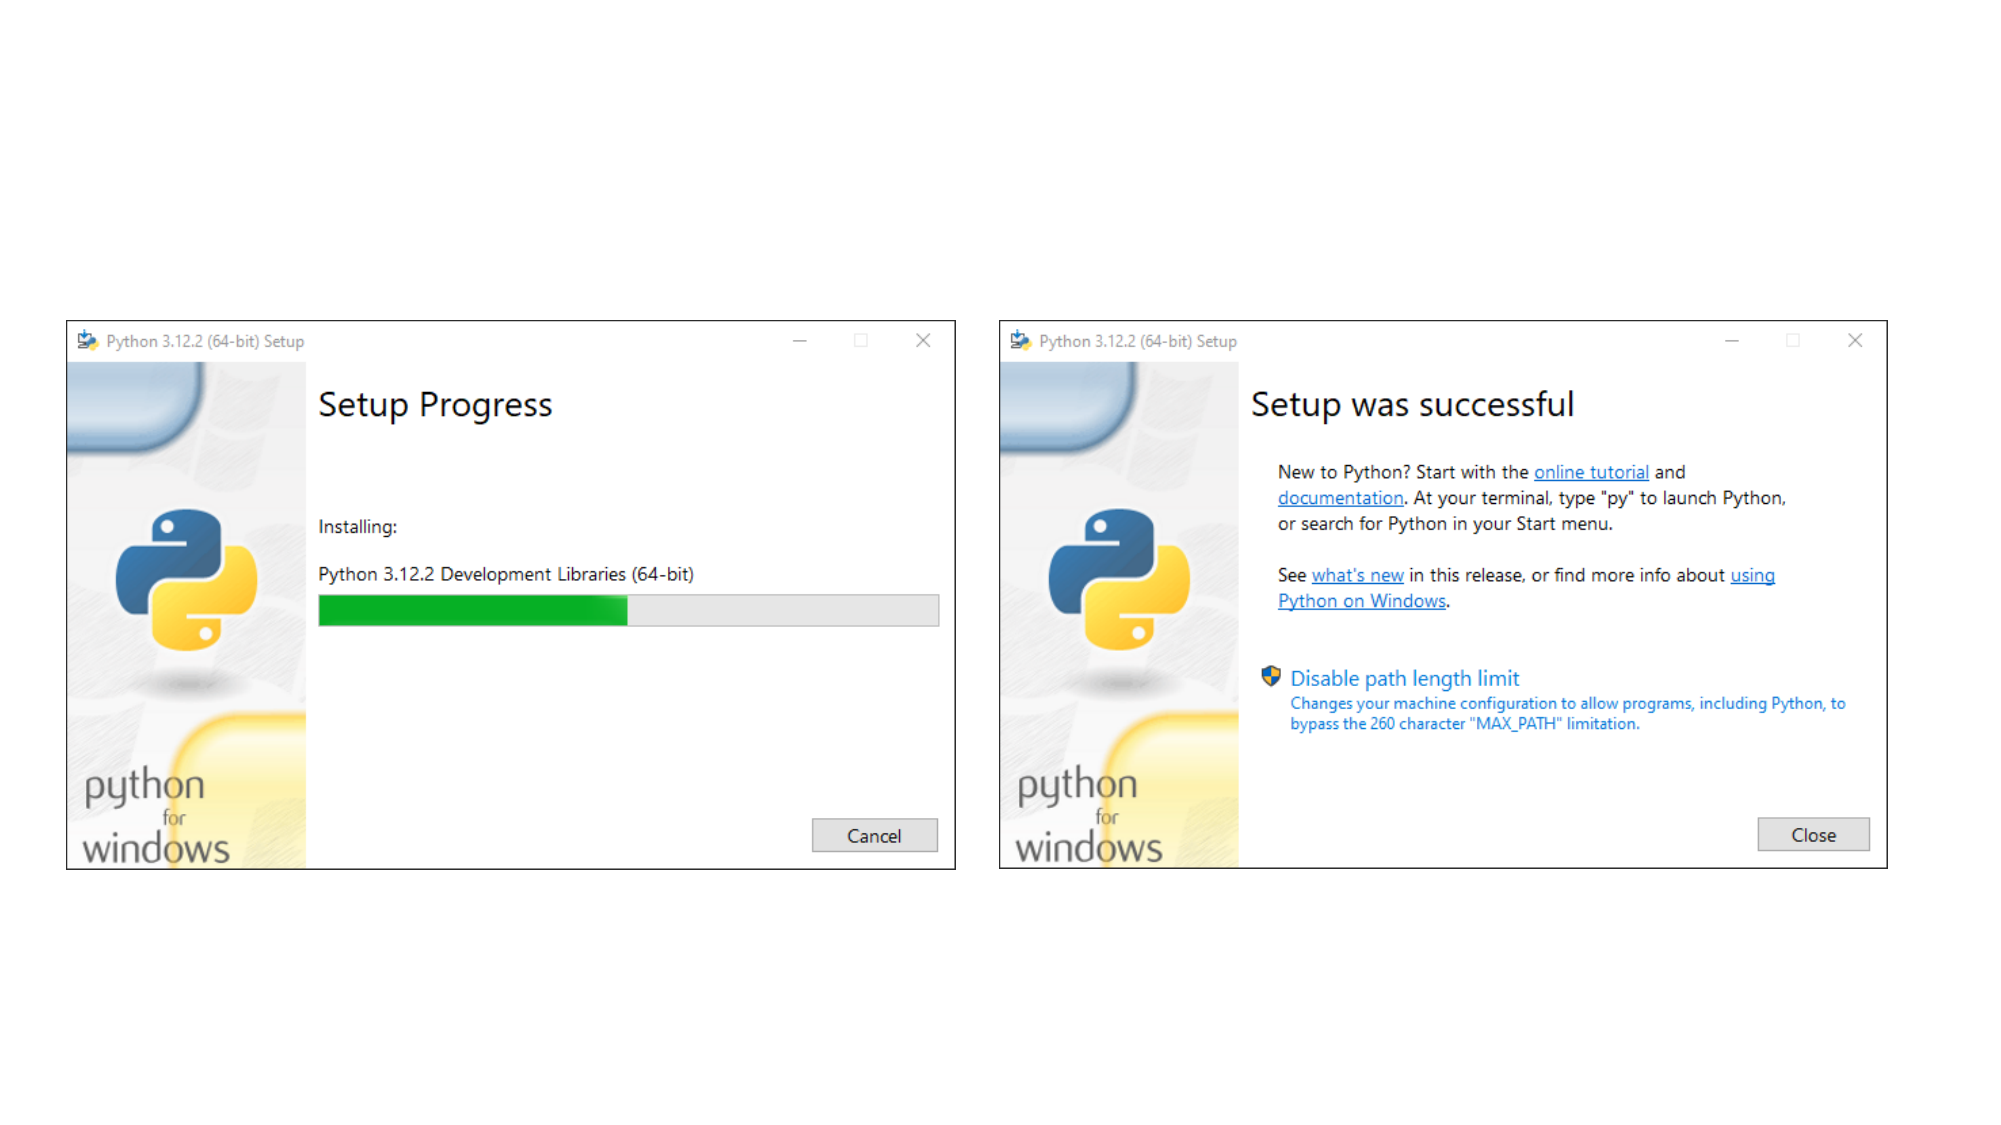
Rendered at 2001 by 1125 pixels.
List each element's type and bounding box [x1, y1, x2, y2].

picture [999, 320, 1888, 869]
picture [66, 320, 956, 870]
